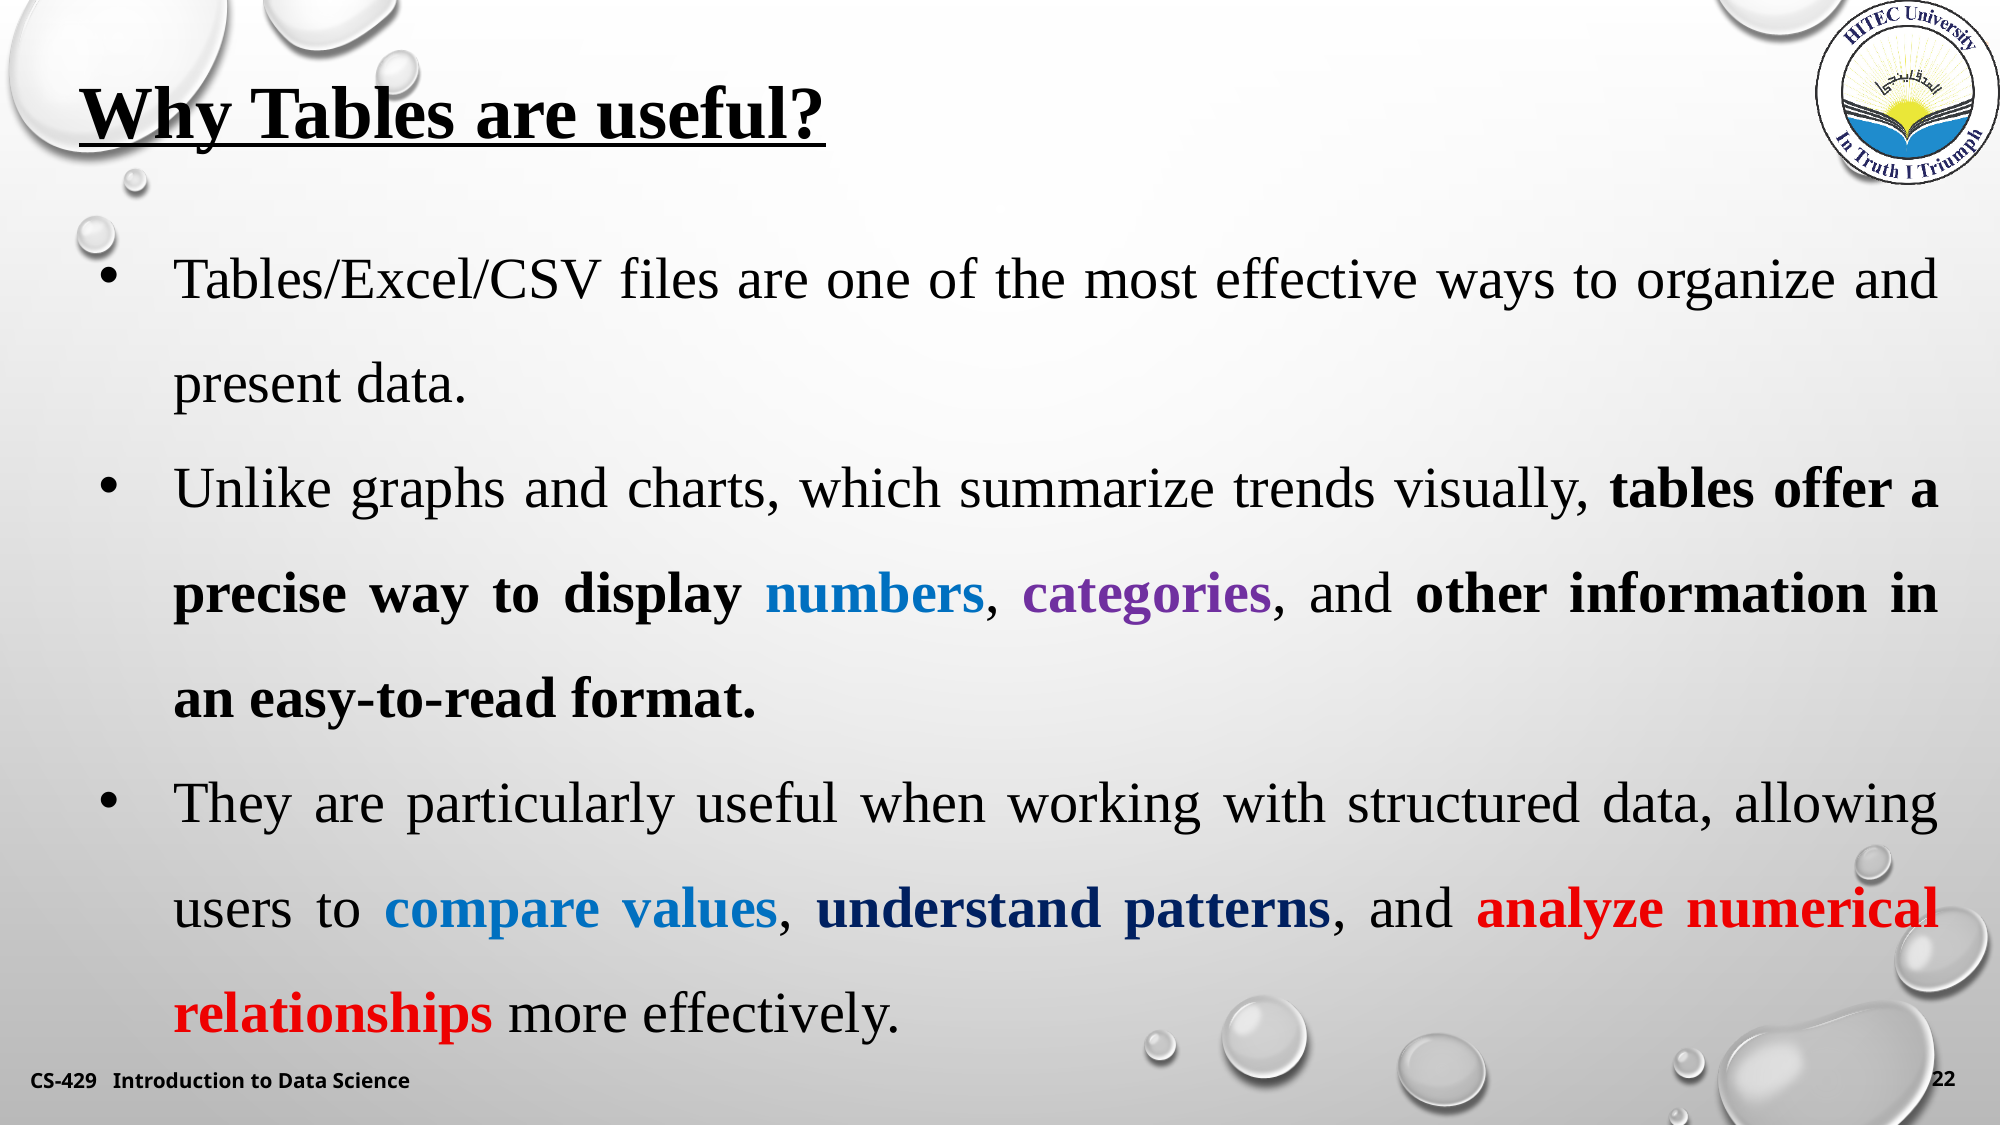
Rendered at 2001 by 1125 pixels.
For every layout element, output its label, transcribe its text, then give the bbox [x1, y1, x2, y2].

text_box Why Tables are useful? [64, 56, 1809, 162]
footer CS-429 Introduction to Data Science [15, 1050, 1110, 1110]
picture [0, 0, 2000, 1125]
text_box Tables/Excel/CSV files are one of the most effective ways to organize and present data. Unlike graphs and charts, which summarize trends visually, tables offer a precise way to display numbers, categories, and other information in an easy-to-read format. They are particularly useful when working with structured data, allowing users to compare values, understand patterns, and analyze numerical relationships more effectively. [83, 197, 1955, 1052]
slide_number 22 [1845, 1050, 1971, 1110]
